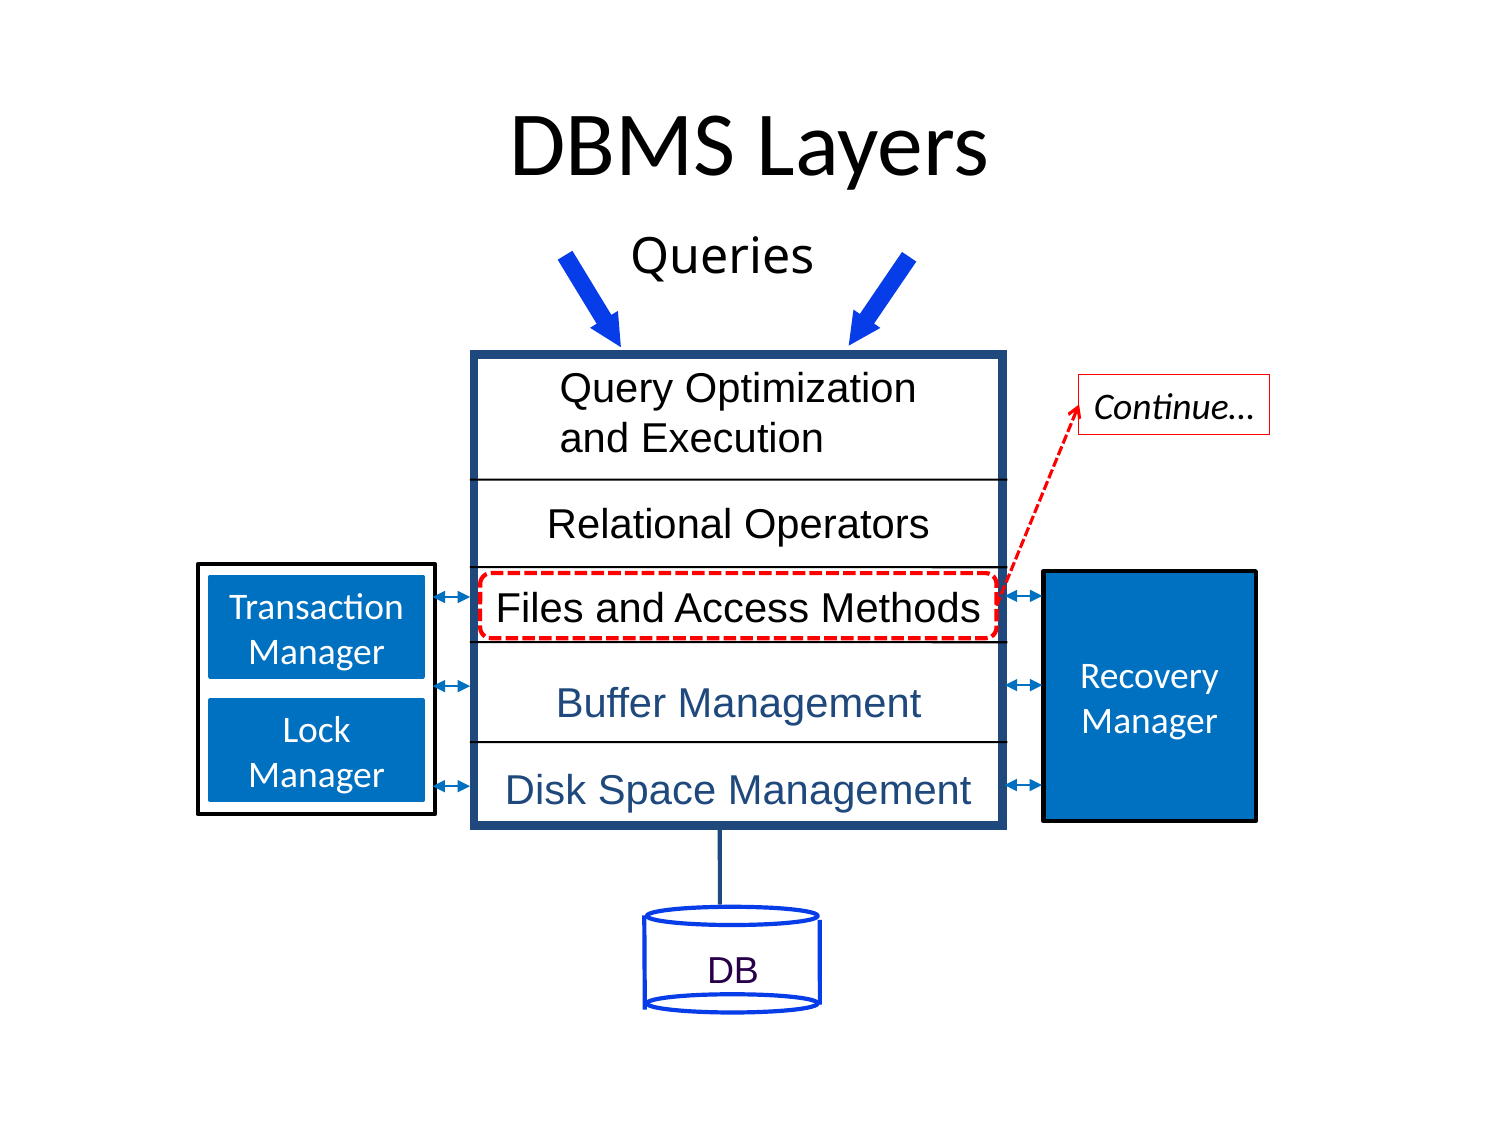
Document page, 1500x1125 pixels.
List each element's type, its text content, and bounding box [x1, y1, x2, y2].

text_box Transaction Manager [208, 575, 425, 679]
text_box [196, 562, 437, 816]
text_box [473, 643, 1003, 742]
text_box [473, 480, 991, 567]
text_box [646, 906, 818, 926]
text_box [560, 253, 619, 343]
text_box [473, 354, 1003, 479]
text_box Recovery Manager [1041, 569, 1258, 823]
text_box [473, 568, 1003, 642]
text_box Queries [615, 215, 830, 291]
text_box [851, 255, 914, 342]
title DBMS Layers [75, 45, 1425, 233]
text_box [996, 404, 1079, 606]
text_box [478, 570, 999, 641]
text_box Lock Manager [208, 698, 425, 802]
text_box [646, 995, 818, 1013]
text_box DB [691, 938, 775, 999]
text_box [473, 743, 1003, 826]
text_box Continue… [1078, 374, 1270, 435]
